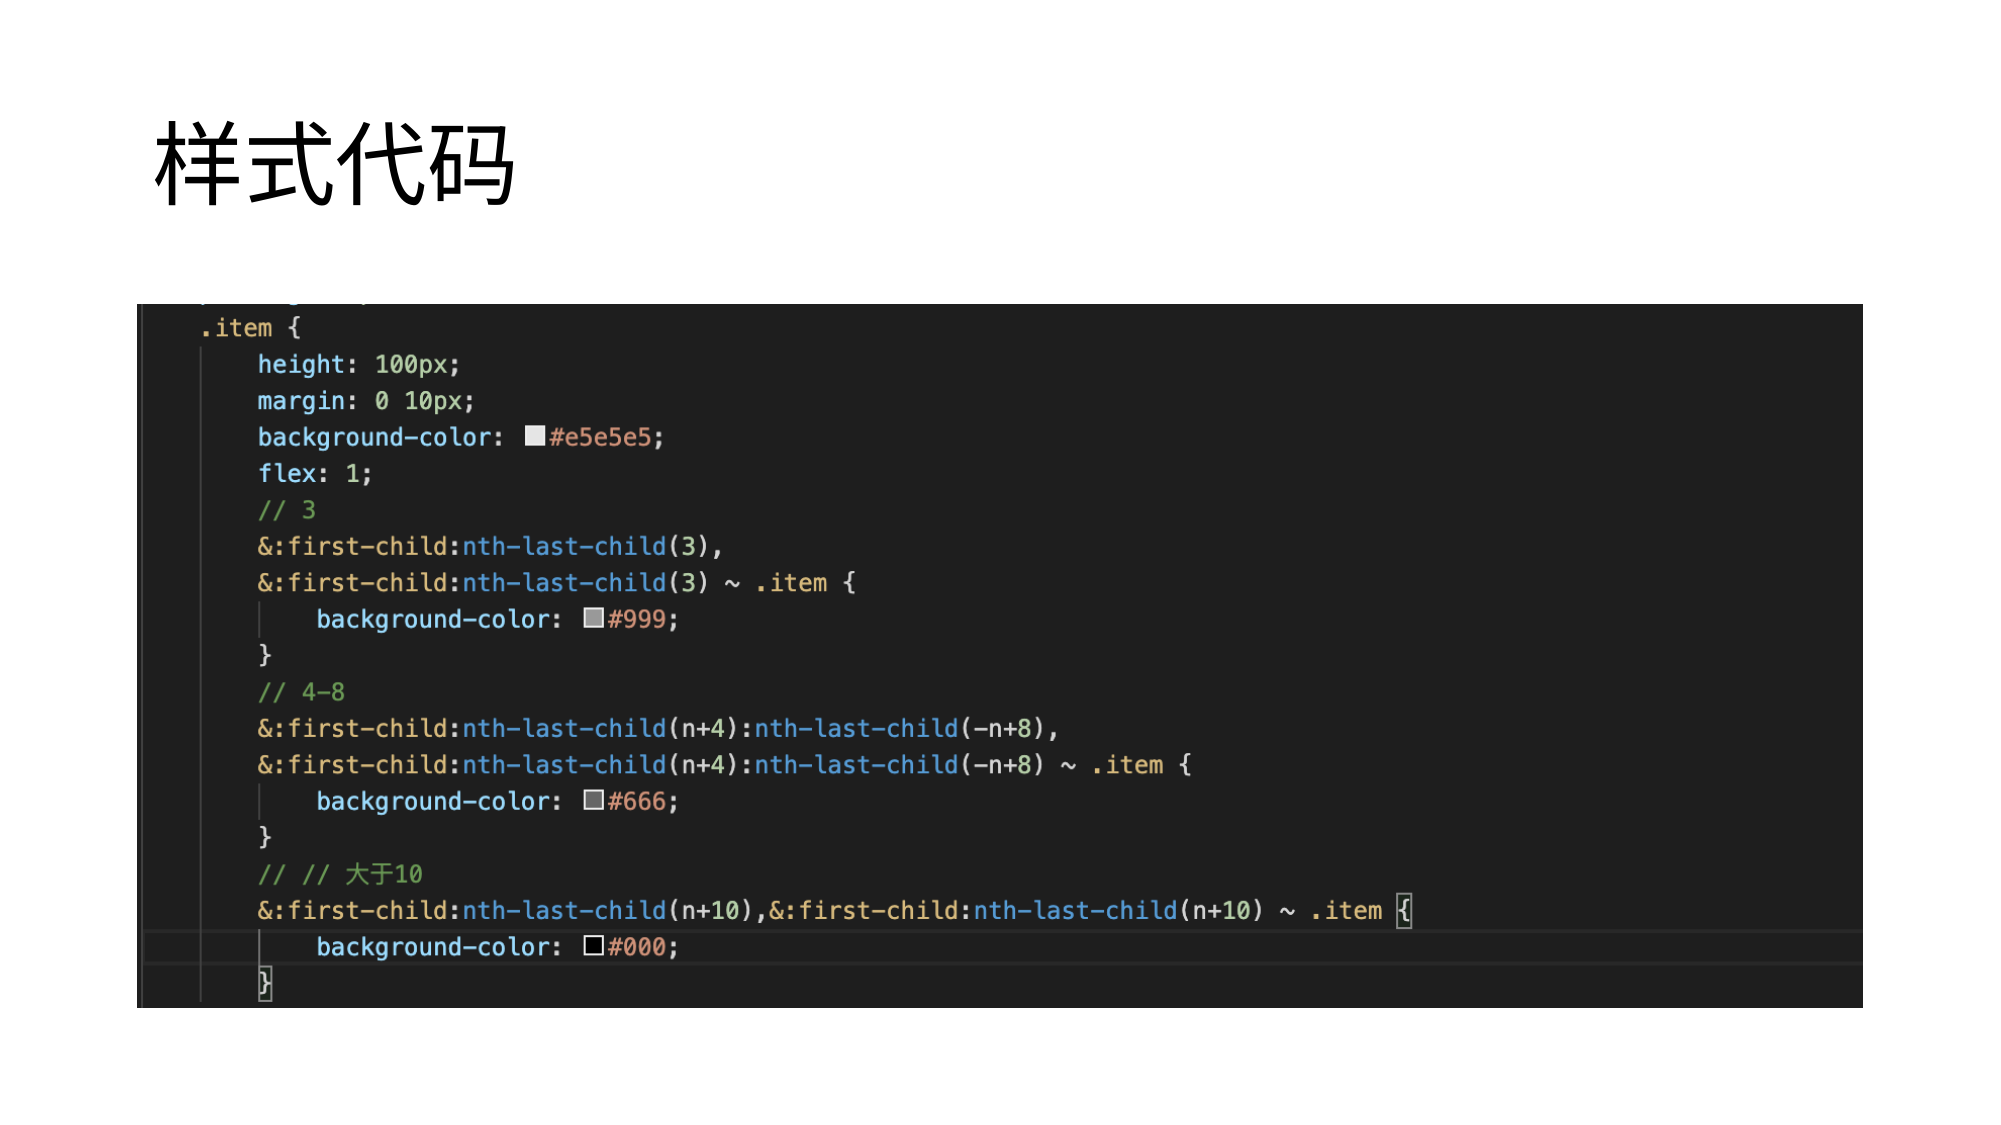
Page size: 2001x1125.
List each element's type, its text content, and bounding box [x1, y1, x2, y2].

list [137, 304, 1863, 1008]
title 样式代码 [137, 59, 1863, 278]
